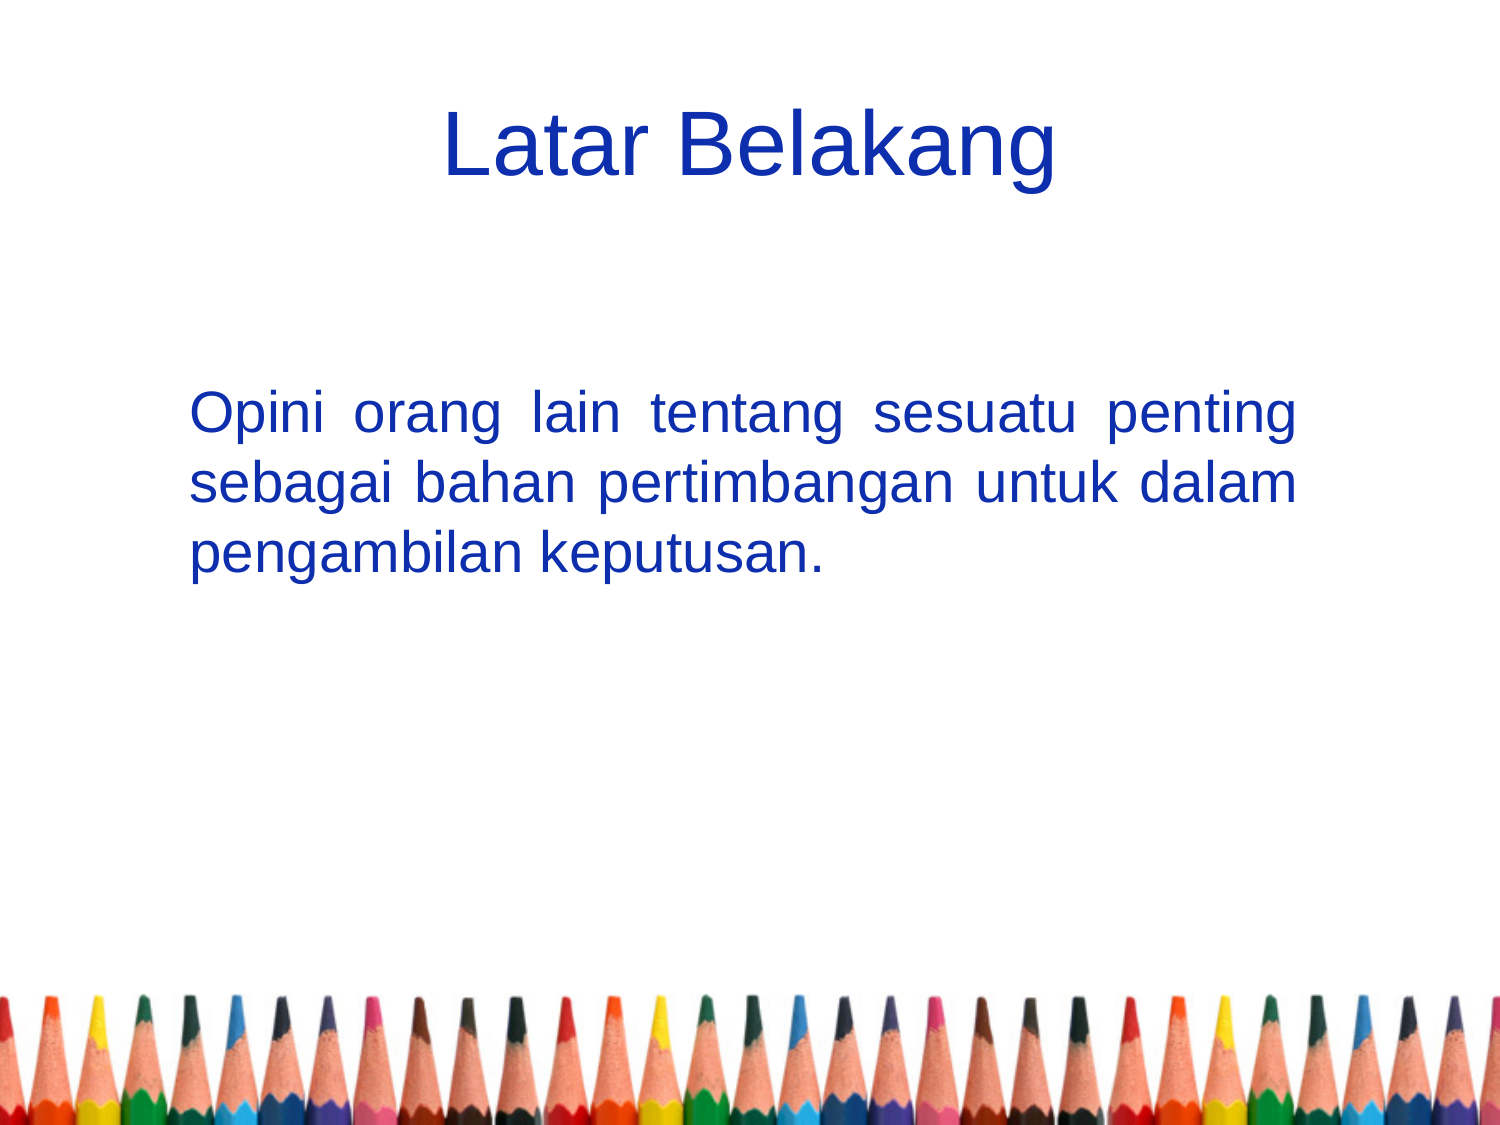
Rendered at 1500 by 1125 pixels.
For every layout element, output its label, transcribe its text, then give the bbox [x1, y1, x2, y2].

text_box [88, 208, 1436, 1083]
text_box Opini orang lain tentang sesuatu penting sebagai bahan pertimbangan untuk dalam pengambilan keputusan. [174, 367, 1315, 592]
picture [0, 0, 1500, 1125]
title Latar Belakang [74, 44, 1426, 233]
